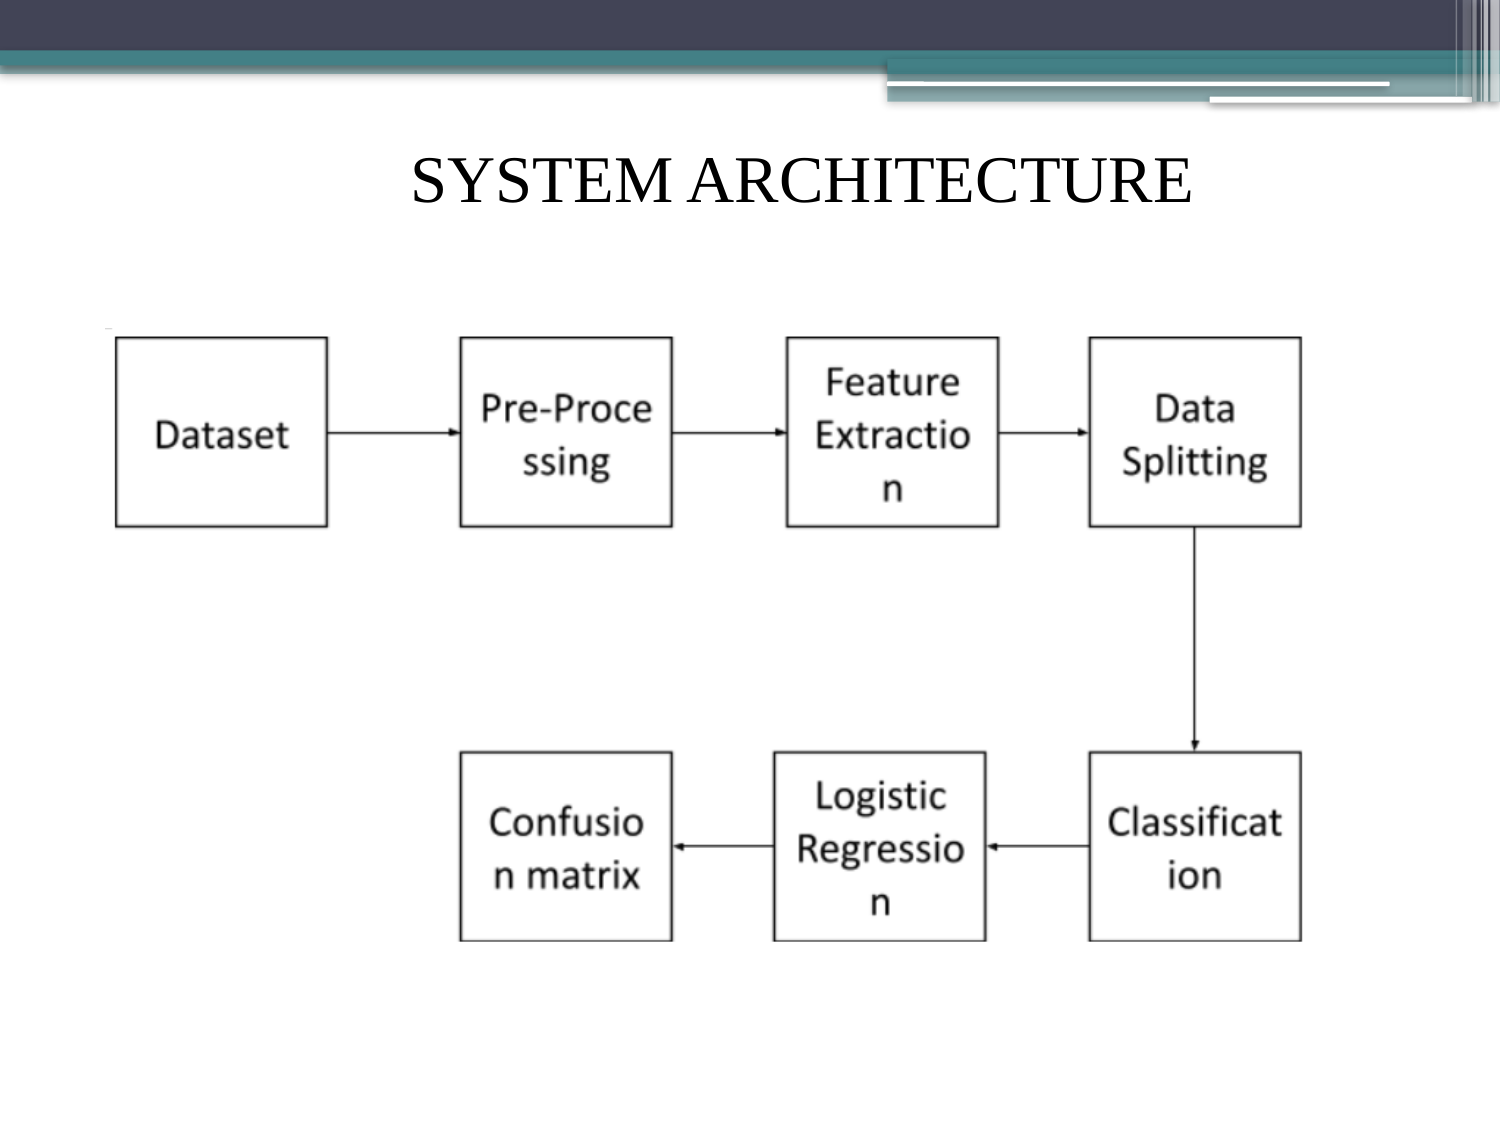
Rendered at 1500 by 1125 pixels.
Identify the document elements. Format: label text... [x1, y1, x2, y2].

text_box SYSTEM ARCHITECTURE [1037, 128, 1243, 224]
text_box [25, 0, 1037, 306]
picture [105, 327, 1315, 964]
